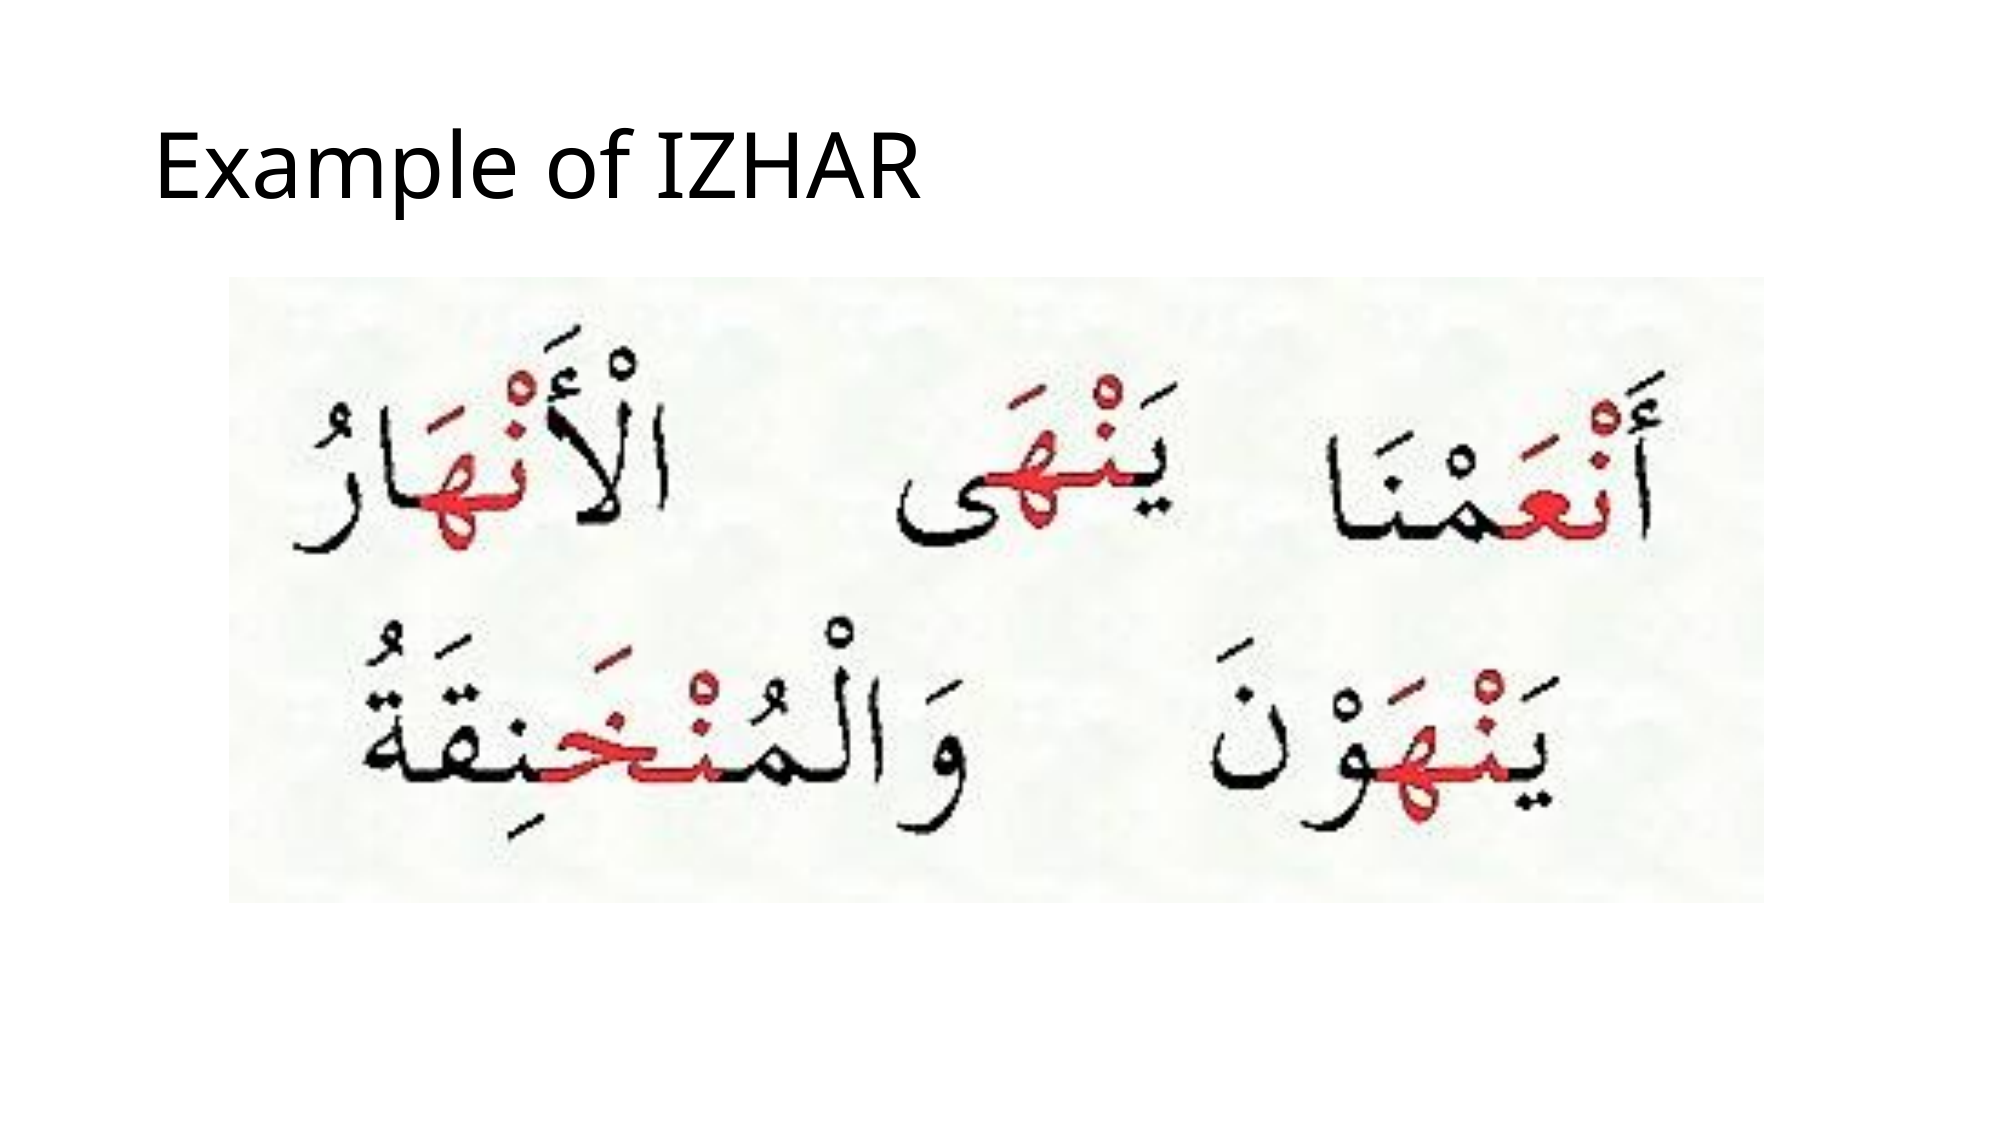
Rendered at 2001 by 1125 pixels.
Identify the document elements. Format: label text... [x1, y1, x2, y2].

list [229, 277, 1764, 903]
title Example of IZHAR [137, 59, 1863, 278]
